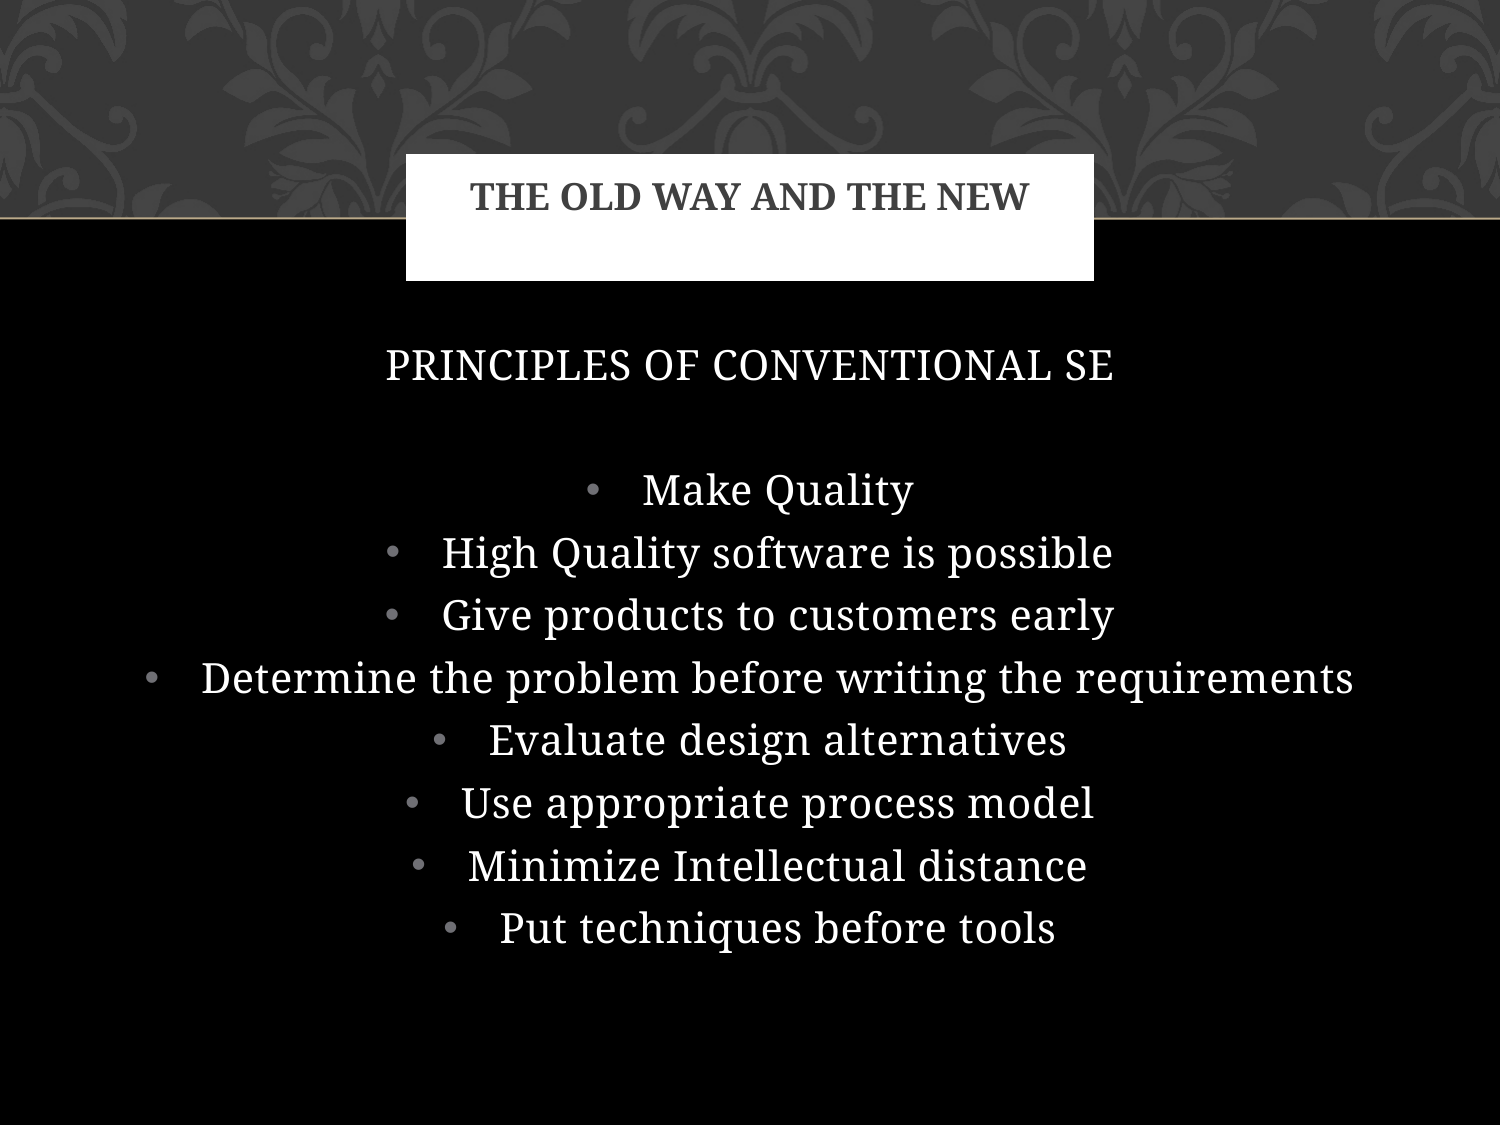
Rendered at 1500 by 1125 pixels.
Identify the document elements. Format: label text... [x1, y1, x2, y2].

list PRINCIPLES OF CONVENTIONAL SE Make Quality High Quality software is possible Give products to customers early Determine the problem before writing the requirements Evaluate design alternatives Use appropriate process model Minimize Intellectual distance Put techniques before tools [75, 331, 1425, 1000]
title The Old Way and The New [406, 154, 1094, 281]
